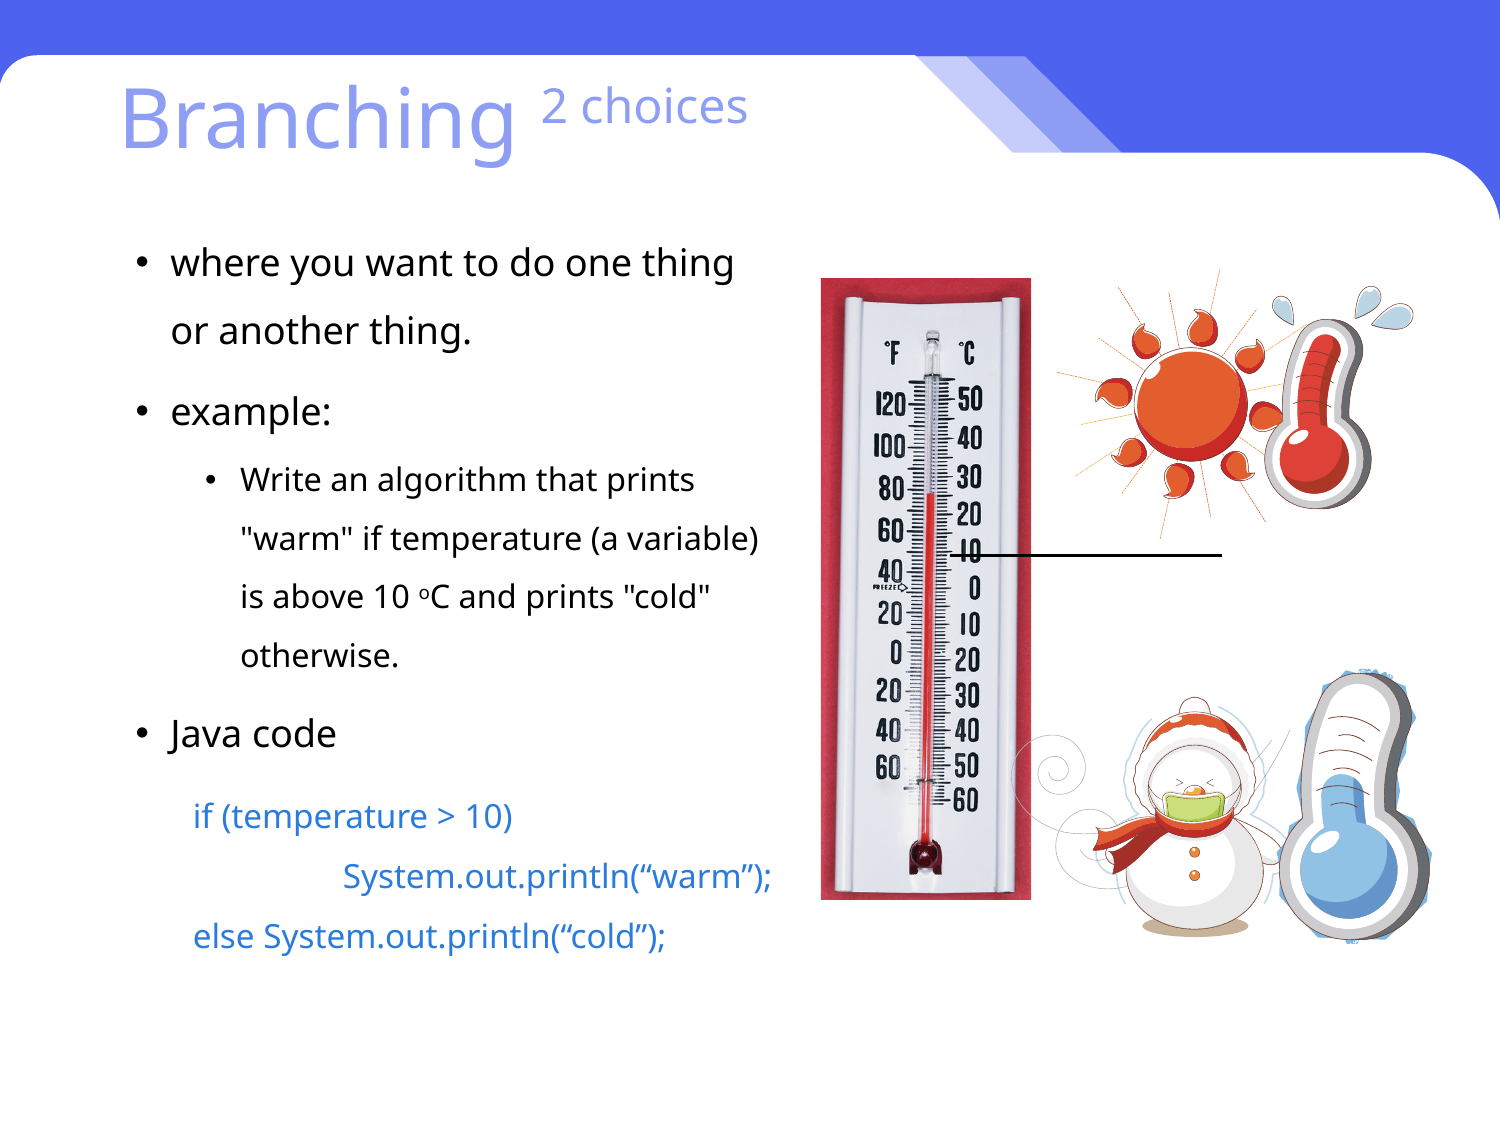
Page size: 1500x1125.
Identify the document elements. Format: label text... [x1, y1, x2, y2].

text_box if (temperature > 10) System.out.println(“warm”); else System.out.println(“cold”); [103, 768, 854, 963]
picture [1057, 268, 1414, 539]
list where you want to do one thing or another thing. example: Write an algorithm that prints "warm" if temperature (a variable) is above 10 oC and prints "cold" otherwise. Java code [120, 208, 798, 768]
picture [820, 278, 1433, 945]
title Branching 2 choices [103, 76, 932, 167]
